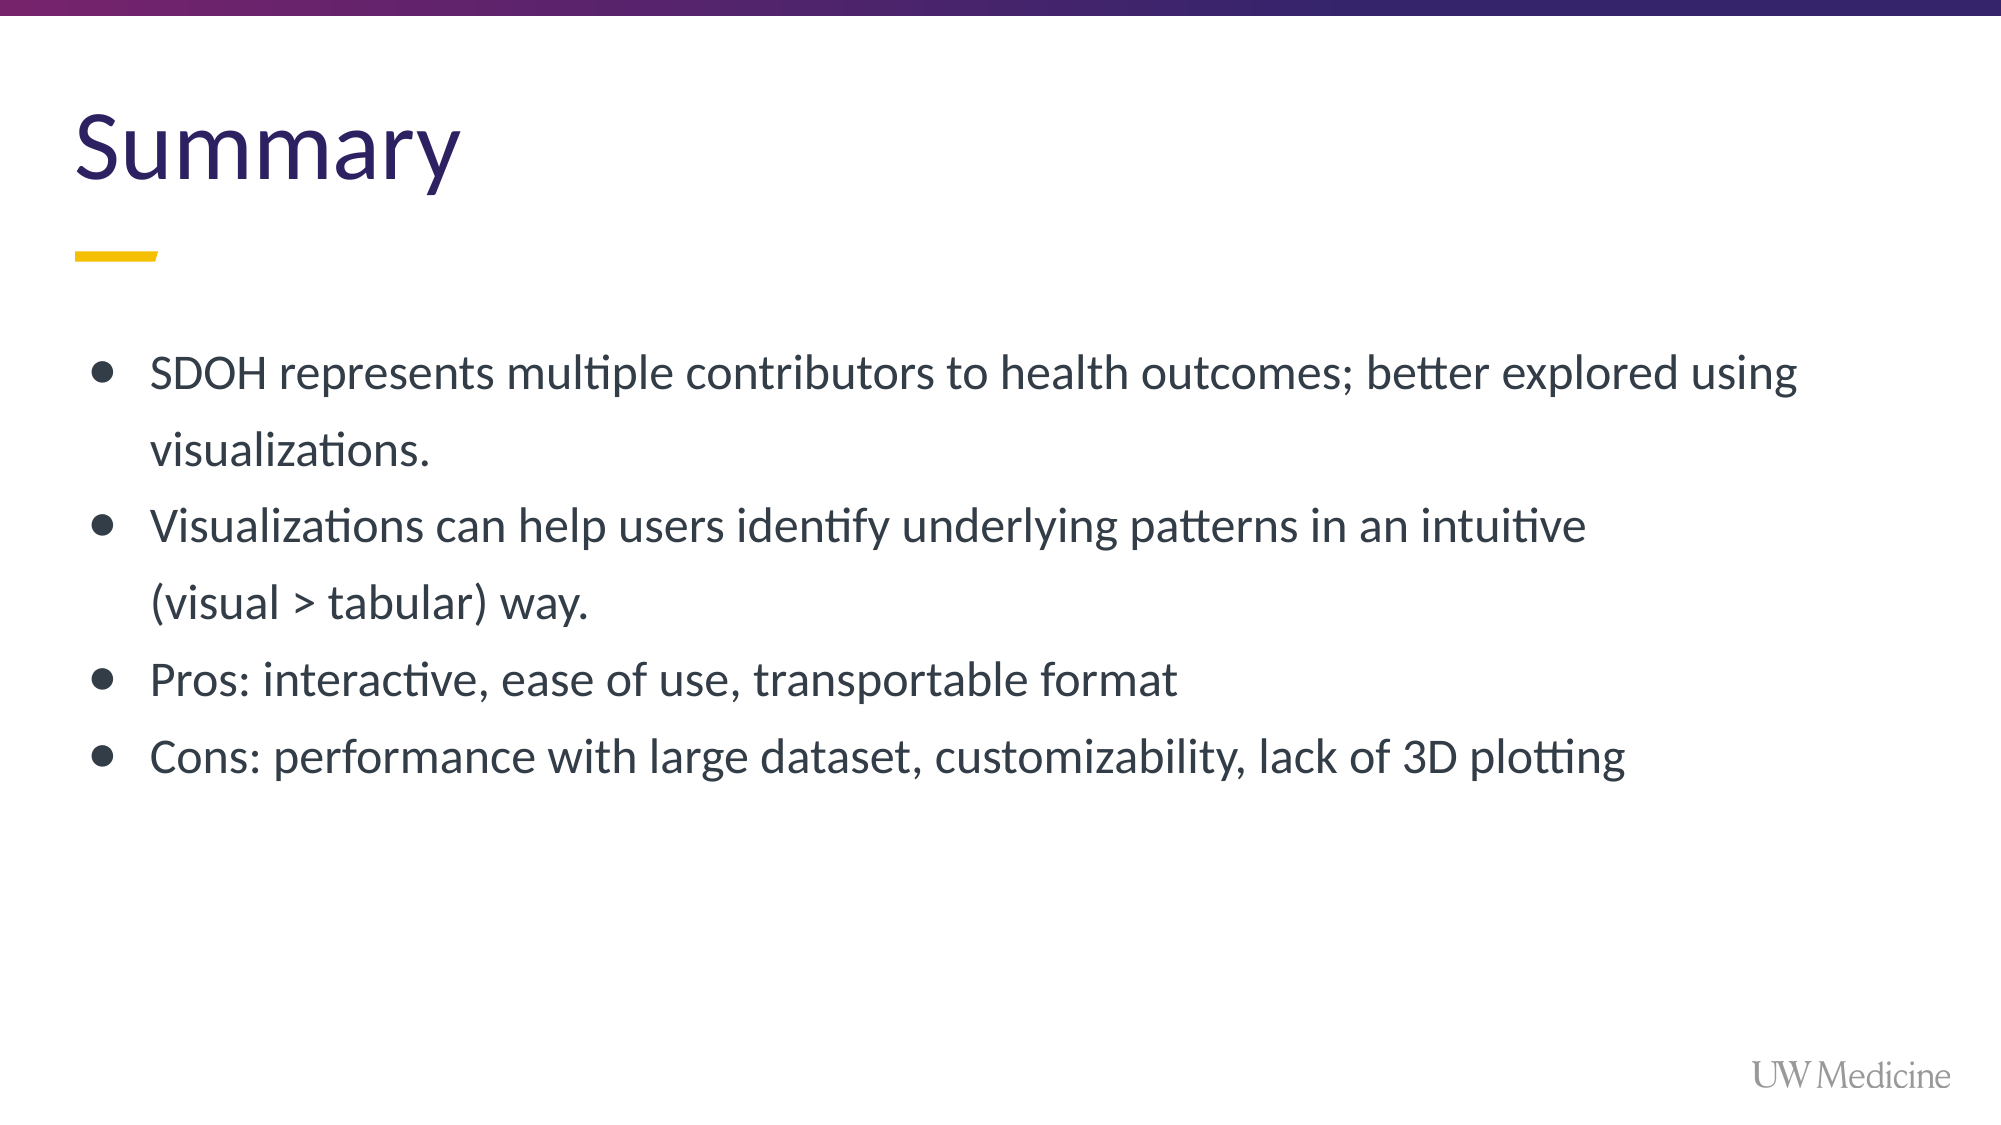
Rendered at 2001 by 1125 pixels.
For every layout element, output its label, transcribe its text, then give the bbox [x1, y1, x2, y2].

title Summary [59, 86, 1933, 230]
list SDOH represents multiple contributors to health outcomes; better explored using visualizations. Visualizations can help users identify underlying patterns in an intuitive (visual > tabular) way. Pros: interactive, ease of use, transportable format Cons: performance with large dataset, customizability, lack of 3D plotting [59, 314, 1933, 938]
